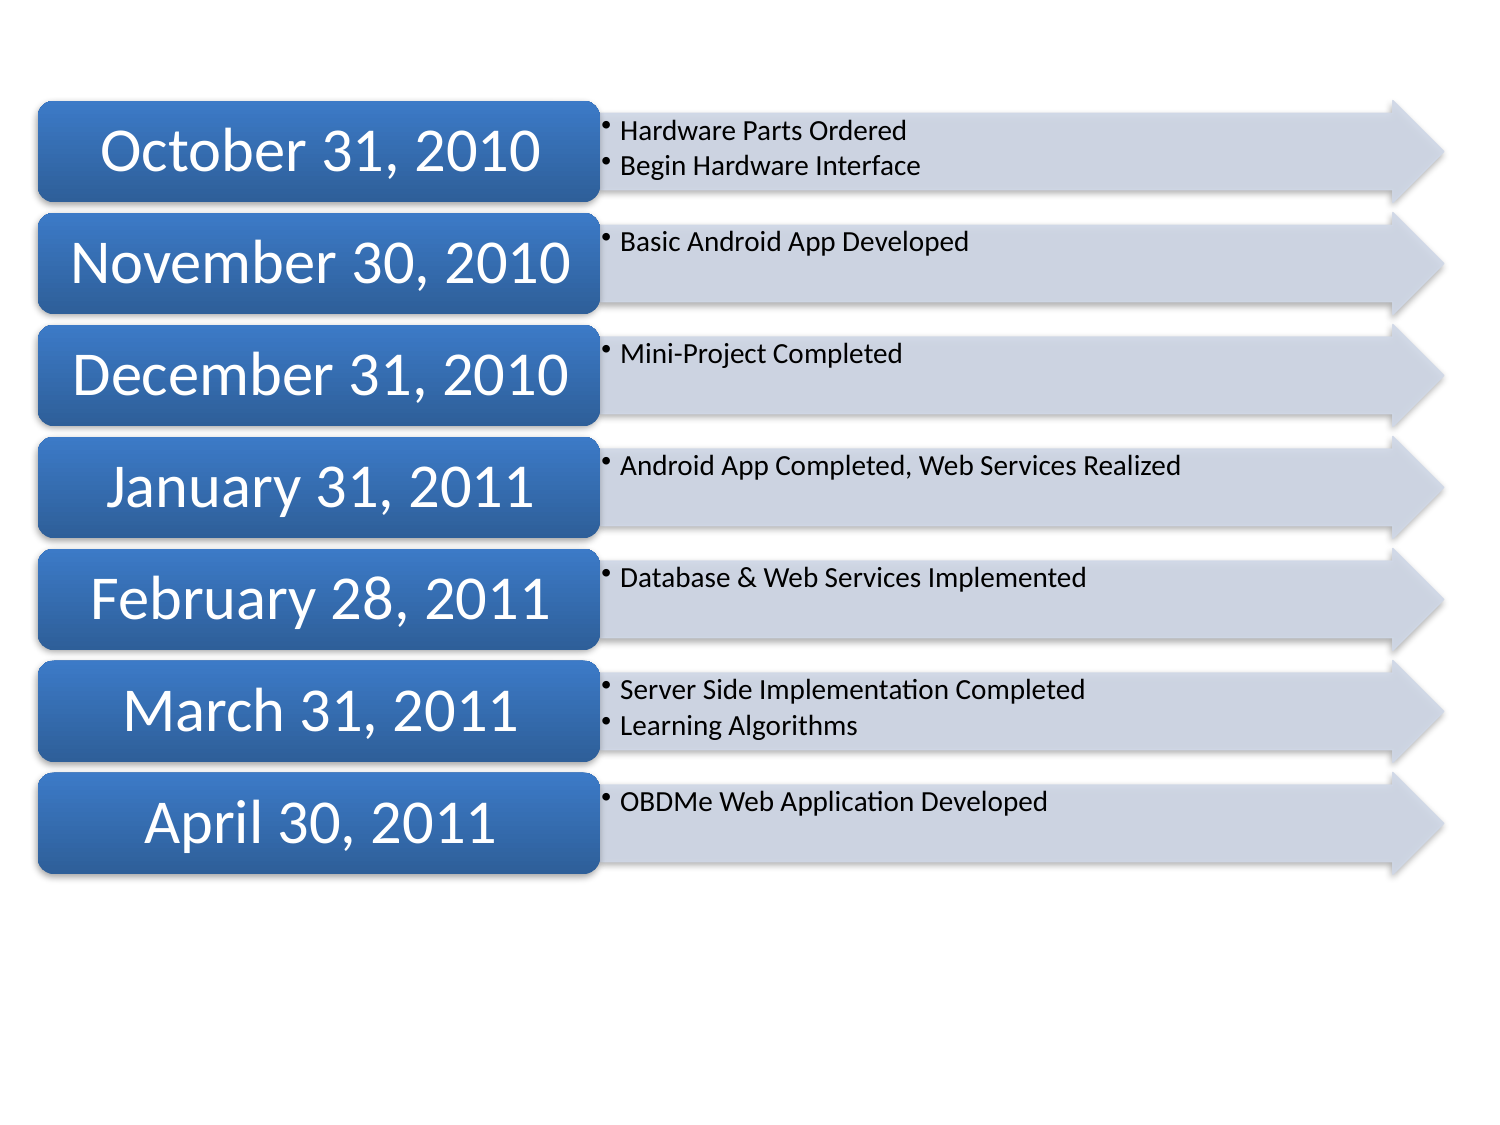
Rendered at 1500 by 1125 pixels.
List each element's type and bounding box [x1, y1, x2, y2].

text_box [37, 99, 1444, 876]
